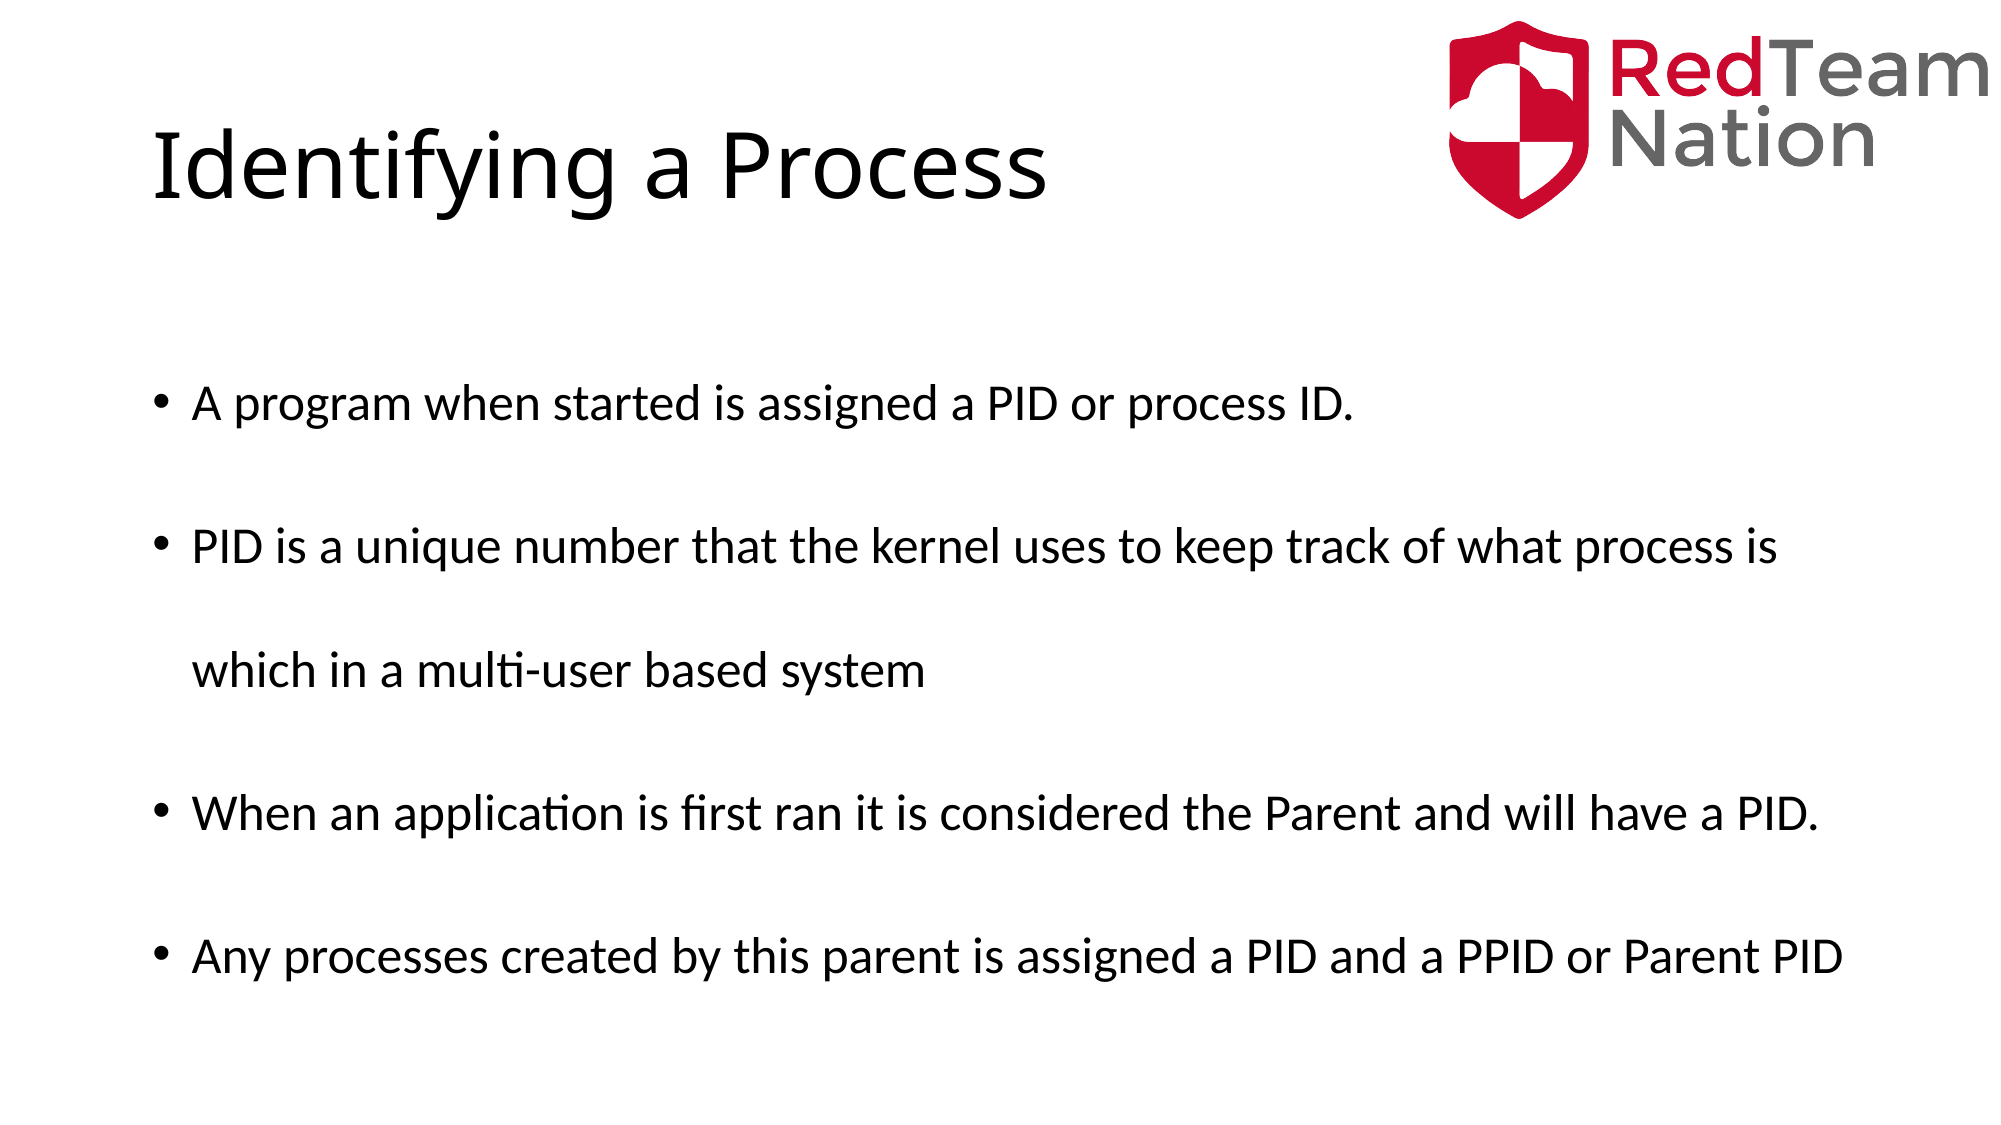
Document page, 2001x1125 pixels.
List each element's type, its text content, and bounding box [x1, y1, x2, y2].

picture [1449, 21, 1988, 220]
title Identifying a Process [137, 59, 1863, 278]
list A program when started is assigned a PID or process ID. PID is a unique number that the kernel uses to keep track of what process is which in a multi-user based system When an application is first ran it is considered the Parent and will have a PID. Any processes created by this parent is assigned a PID and a PPID or Parent PID [137, 299, 1863, 1014]
